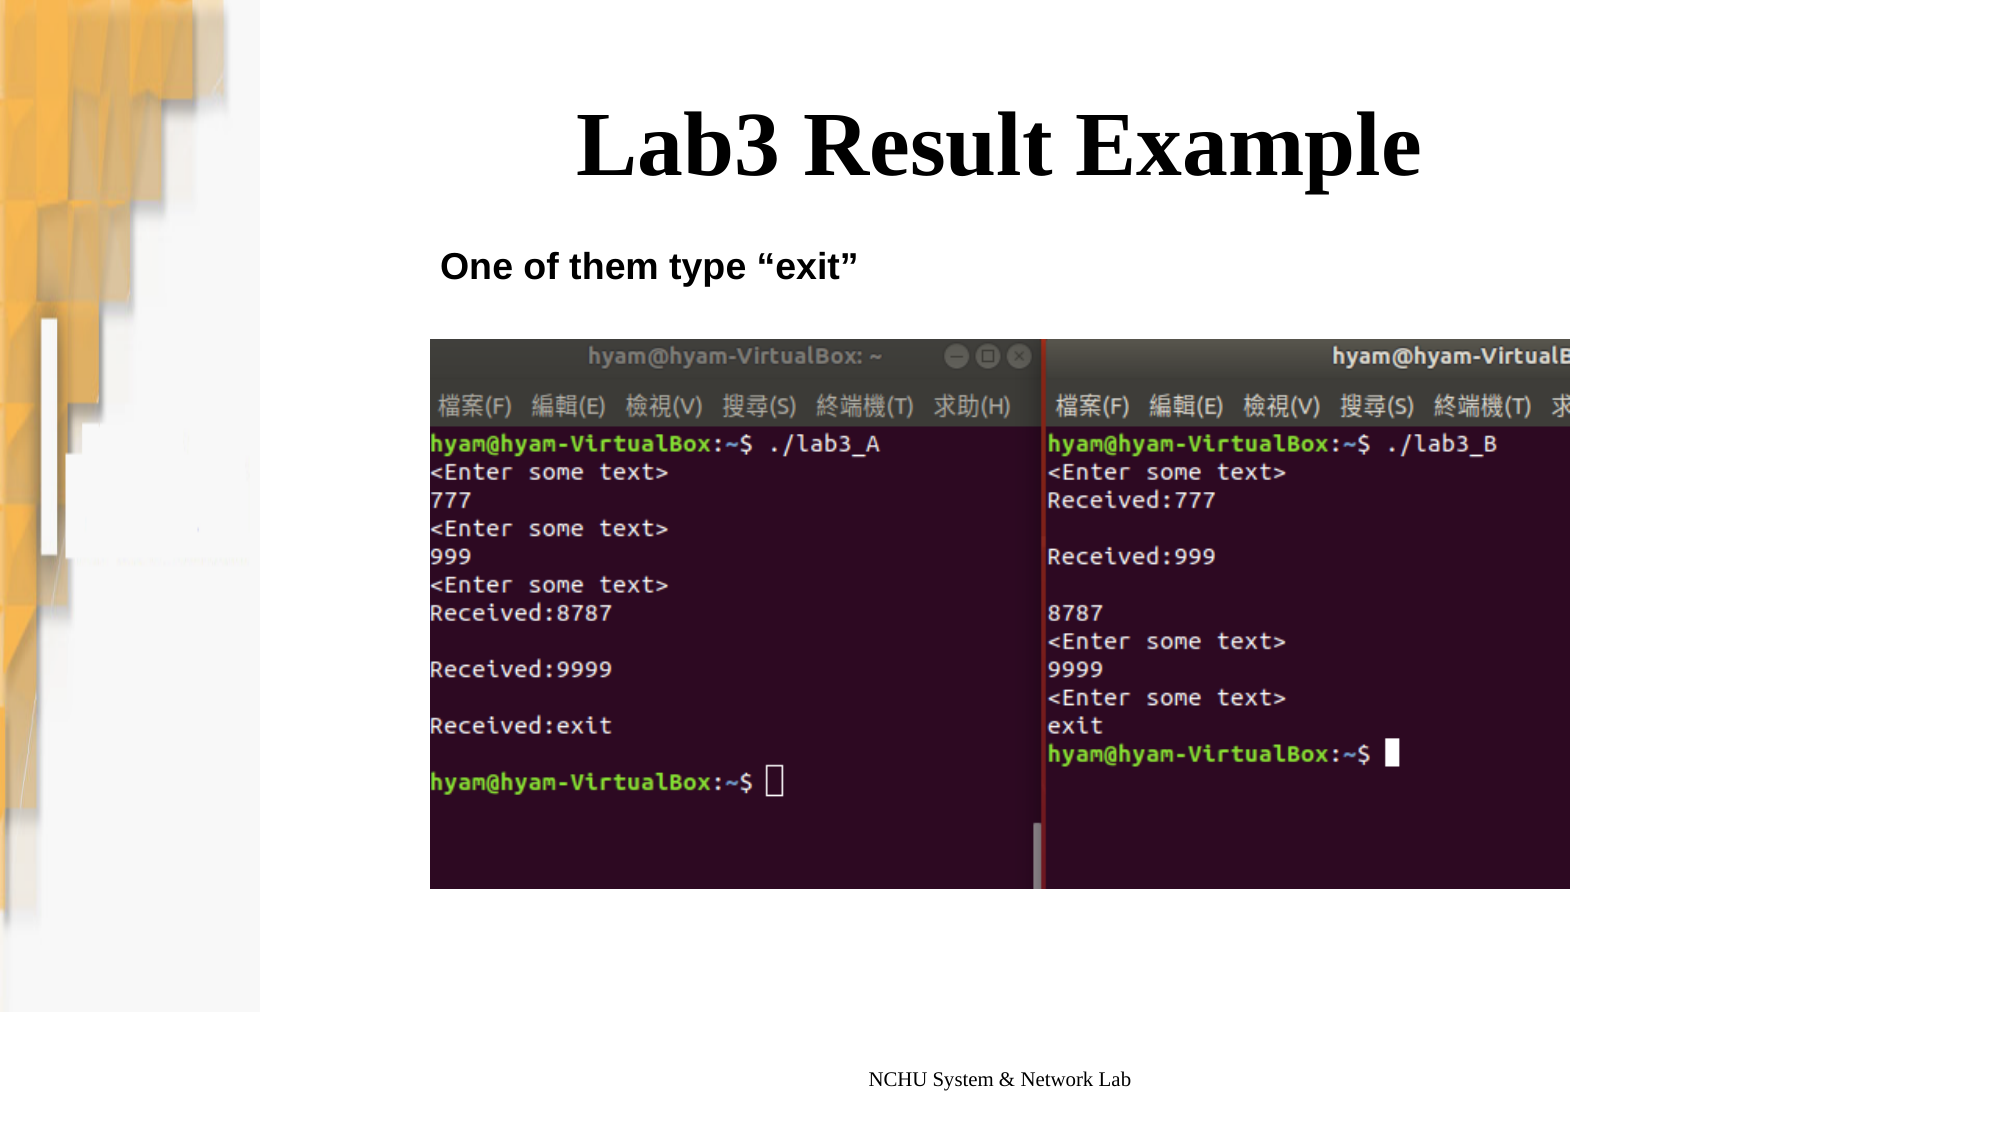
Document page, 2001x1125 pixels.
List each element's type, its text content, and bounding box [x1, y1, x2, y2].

picture [430, 339, 1570, 889]
picture [0, 0, 260, 1012]
text_box One of them type “exit” [425, 234, 879, 295]
footer NCHU System & Network Lab [680, 1058, 1319, 1094]
title Lab3 Result Example [324, 45, 1675, 233]
